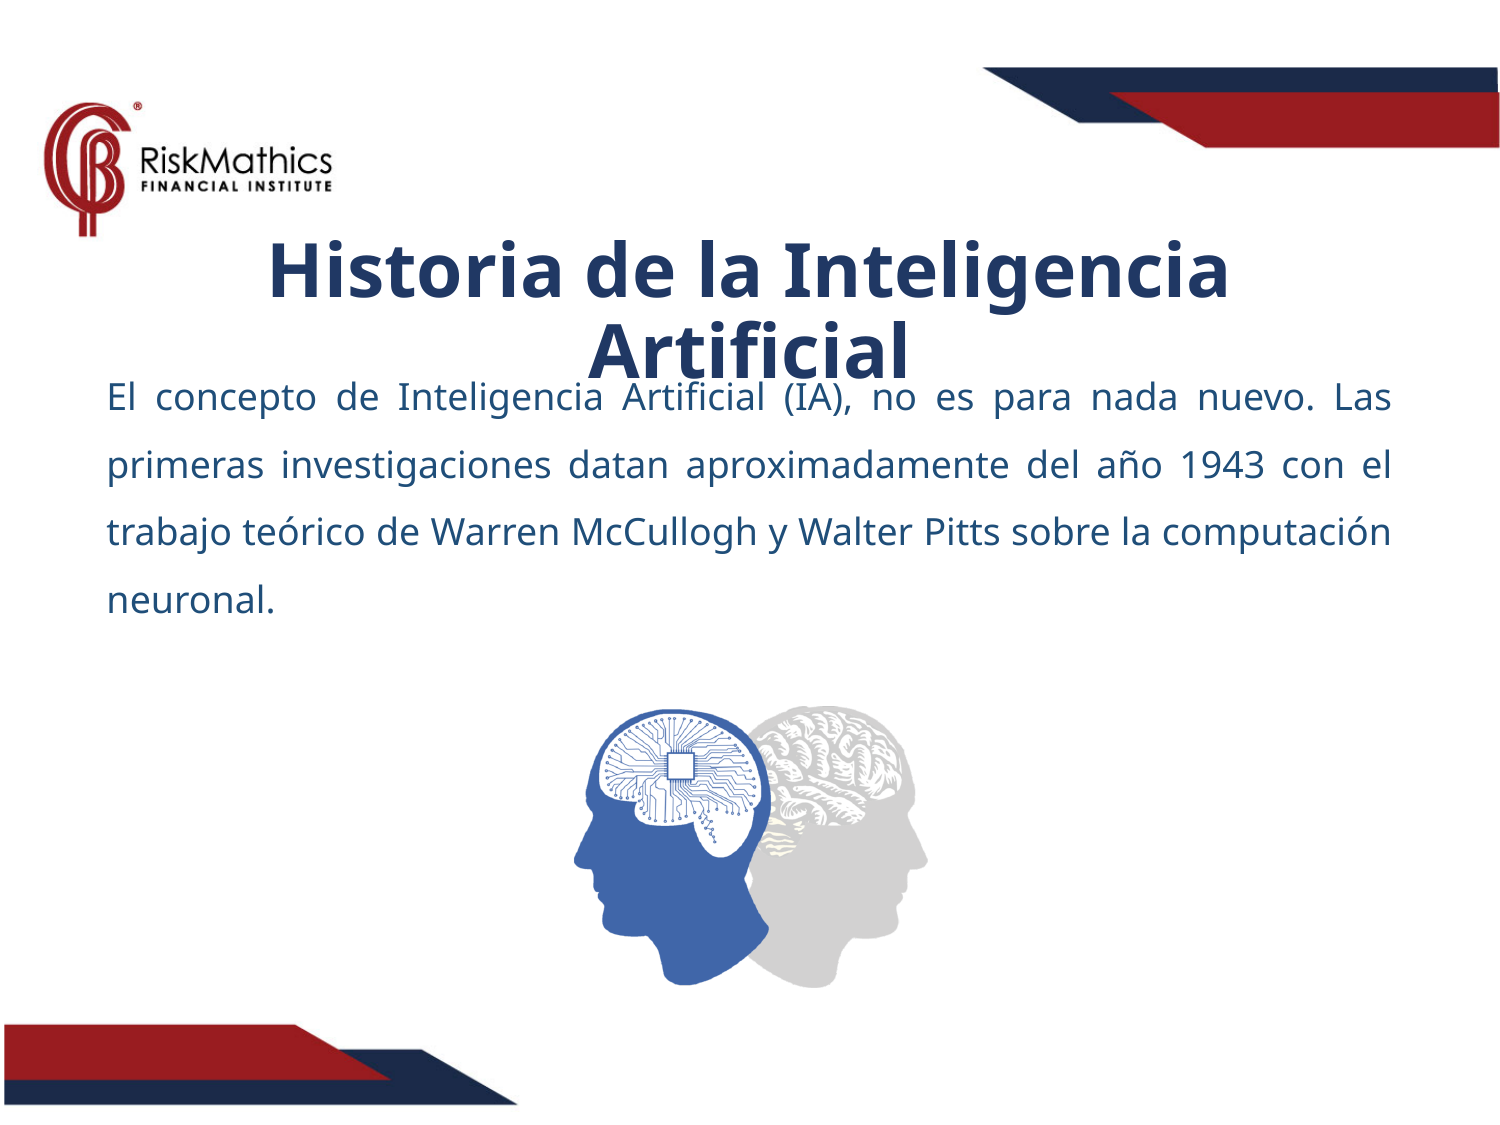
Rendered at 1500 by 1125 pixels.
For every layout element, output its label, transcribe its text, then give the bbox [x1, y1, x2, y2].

text_box El concepto de Inteligencia Artificial (IA), no es para nada nuevo. Las primeras investigaciones datan aproximadamente del año 1943 con el trabajo teórico de Warren McCullogh y Walter Pitts sobre la computación neuronal. [91, 313, 1409, 658]
text_box Historia de la Inteligencia Artificial [106, 225, 1394, 313]
picture [4, 26, 1500, 1125]
